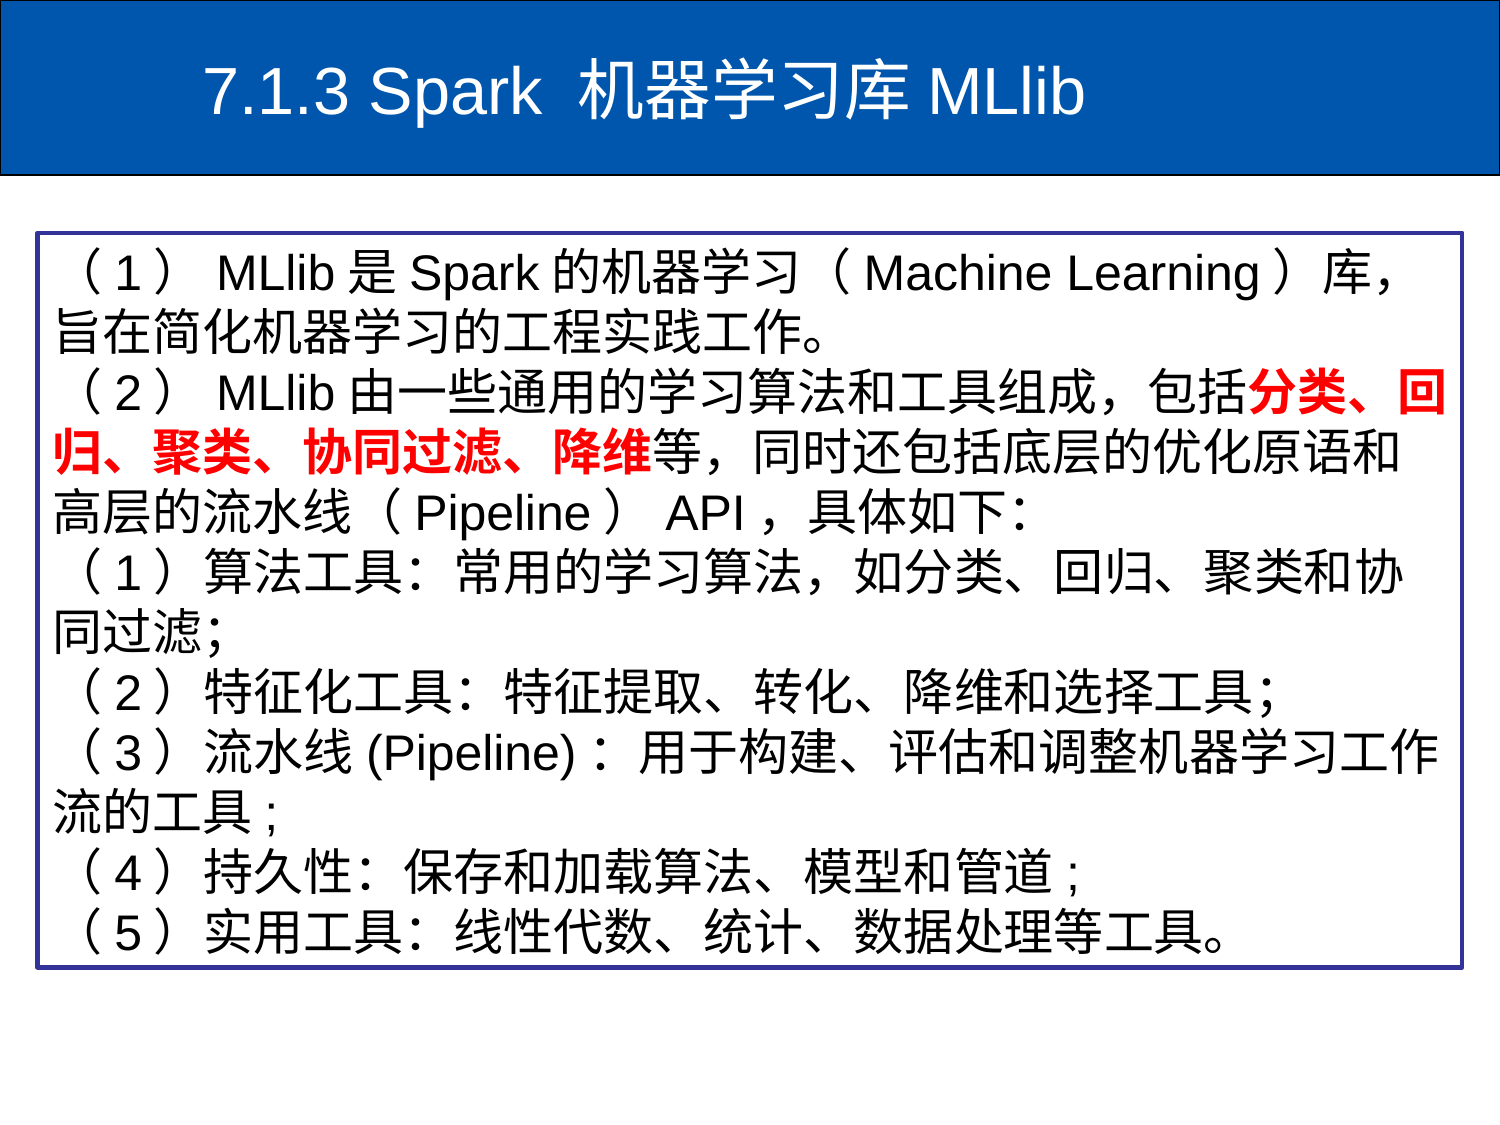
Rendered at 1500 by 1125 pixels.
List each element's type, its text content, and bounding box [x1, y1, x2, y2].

title 7.1.3 Spark 机器学习库MLlib [187, 12, 1500, 163]
text_box （1）MLlib是Spark的机器学习（Machine Learning）库，旨在简化机器学习的工程实践工作。 （2）MLlib由一些通用的学习算法和工具组成，包括分类、回归、聚类、协同过滤、降维等，同时还包括底层的优化原语和高层的流水线（Pipeline）API，具体如下： （1）算法工具：常用的学习算法，如分类、回归、聚类和协同过滤； （2）特征化工具：特征提取、转化、降维和选择工具； （3）流水线(Pipeline)：用于构建、评估和调整机器学习工作流的工具; （4）持久性：保存和加载算法、模型和管道; （5）实用工具：线性代数、统计、数据处理等工具。 [35, 231, 1464, 970]
